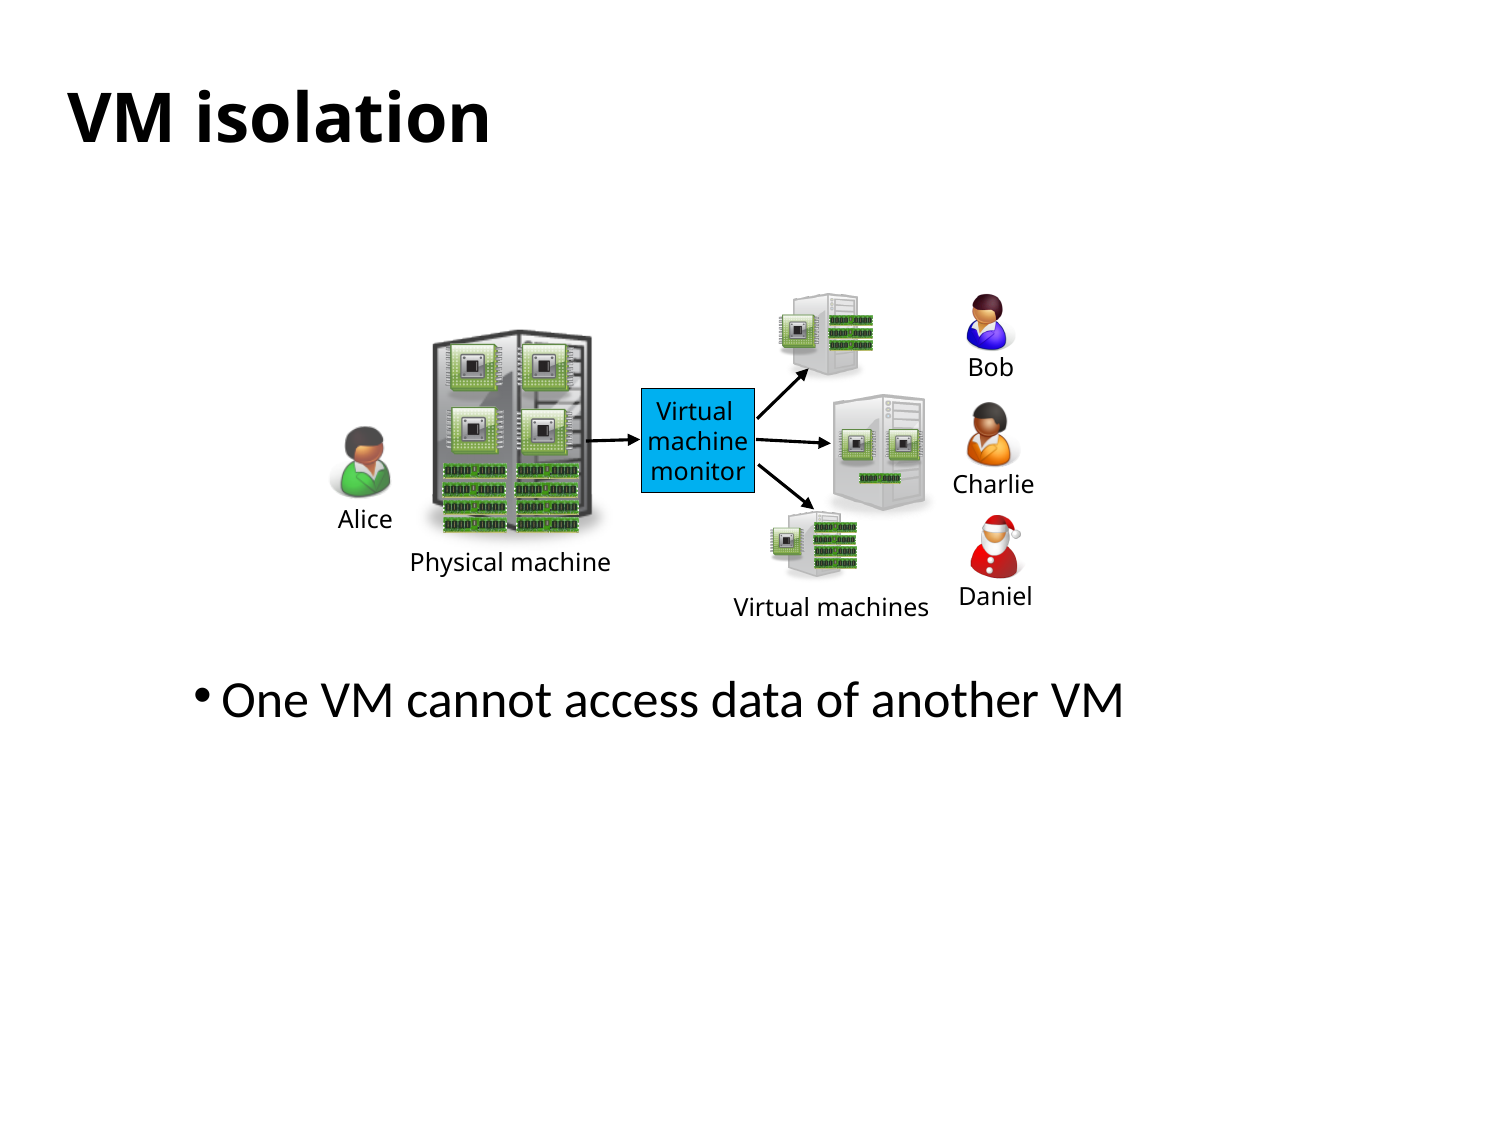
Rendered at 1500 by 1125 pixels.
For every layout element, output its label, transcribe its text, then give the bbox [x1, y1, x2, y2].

text_box [758, 464, 813, 509]
picture [767, 391, 944, 583]
text_box Bob [961, 343, 1021, 389]
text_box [775, 309, 873, 356]
text_box [625, 433, 641, 446]
text_box Virtual machines [728, 583, 936, 629]
text_box Alice [332, 503, 399, 541]
text_box Charlie [946, 460, 1041, 506]
title VM isolation [52, 38, 1346, 202]
text_box Daniel [952, 573, 1039, 619]
picture [959, 511, 1032, 583]
picture [779, 356, 871, 383]
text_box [813, 522, 857, 569]
list One VM cannot access data of another VM [178, 673, 1406, 965]
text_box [835, 424, 926, 484]
picture [323, 325, 625, 551]
text_box Physical machine [404, 551, 618, 585]
picture [957, 290, 1020, 354]
text_box Virtual machine monitor [641, 388, 755, 493]
picture [957, 400, 1026, 470]
picture [779, 291, 871, 309]
